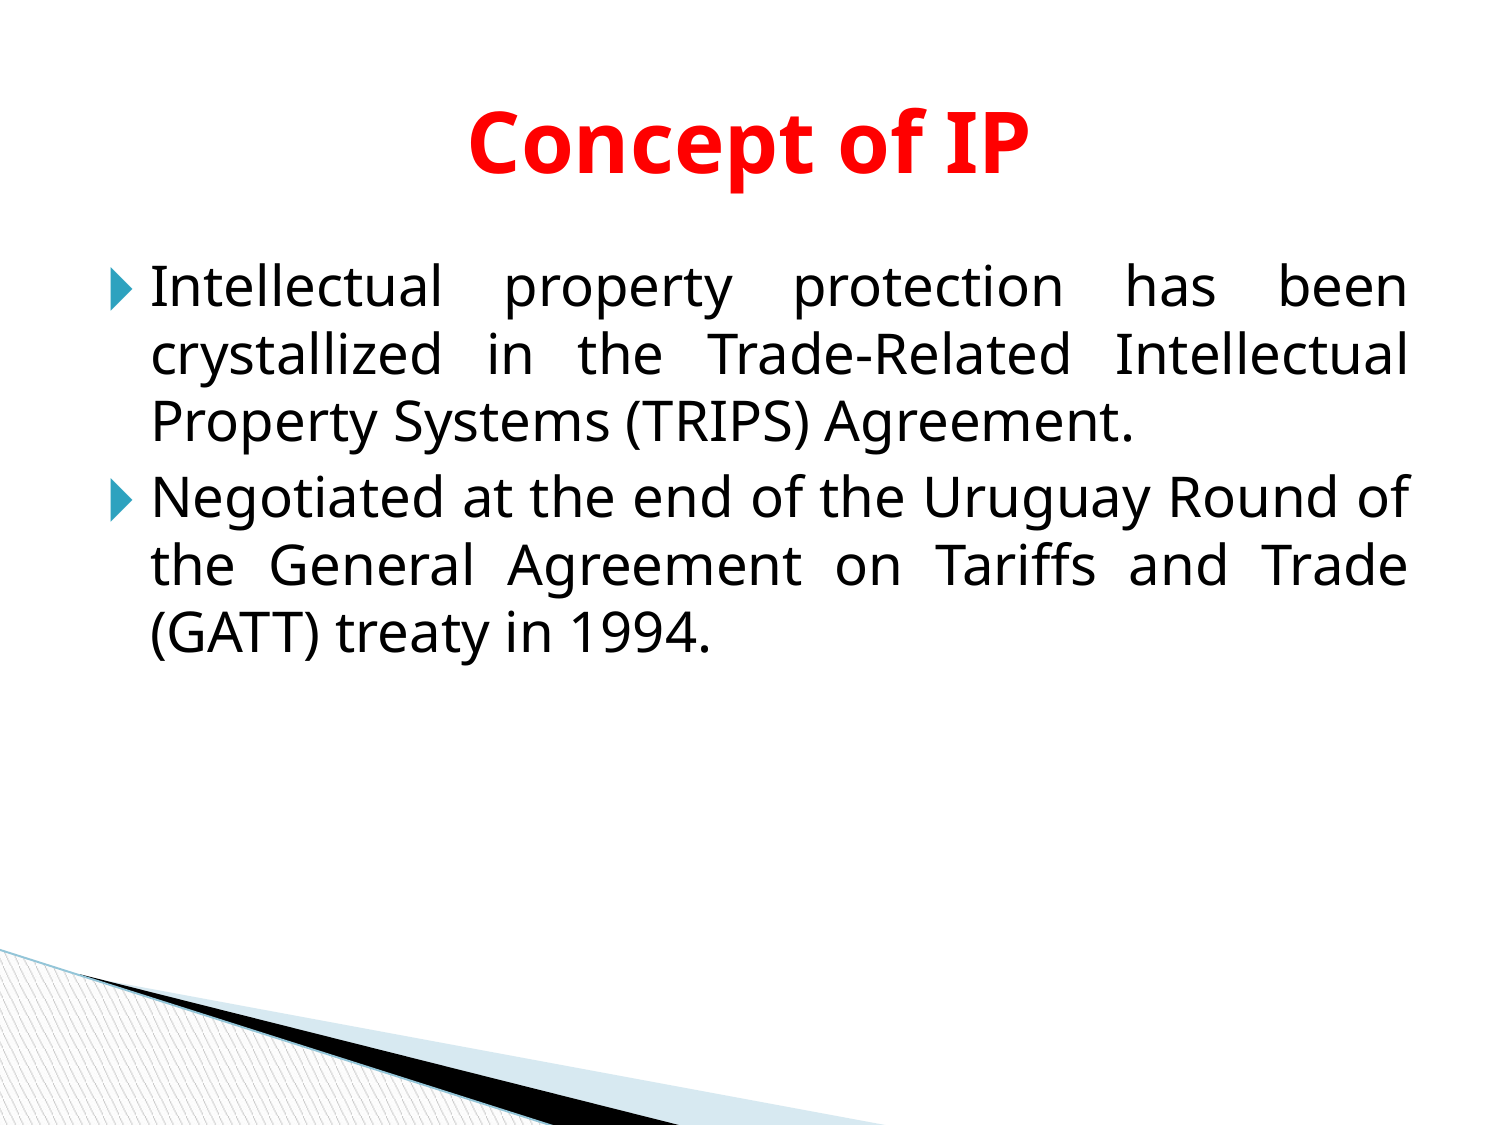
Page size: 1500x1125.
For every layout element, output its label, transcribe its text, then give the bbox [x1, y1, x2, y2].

title Concept of IP [75, 45, 1425, 233]
list Intellectual property protection has been crystallized in the Trade-Related Intellectual Property Systems (TRIPS) Agreement. Negotiated at the end of the Uruguay Round of the General Agreement on Tariffs and Trade (GATT) treaty in 1994. [75, 243, 1425, 986]
